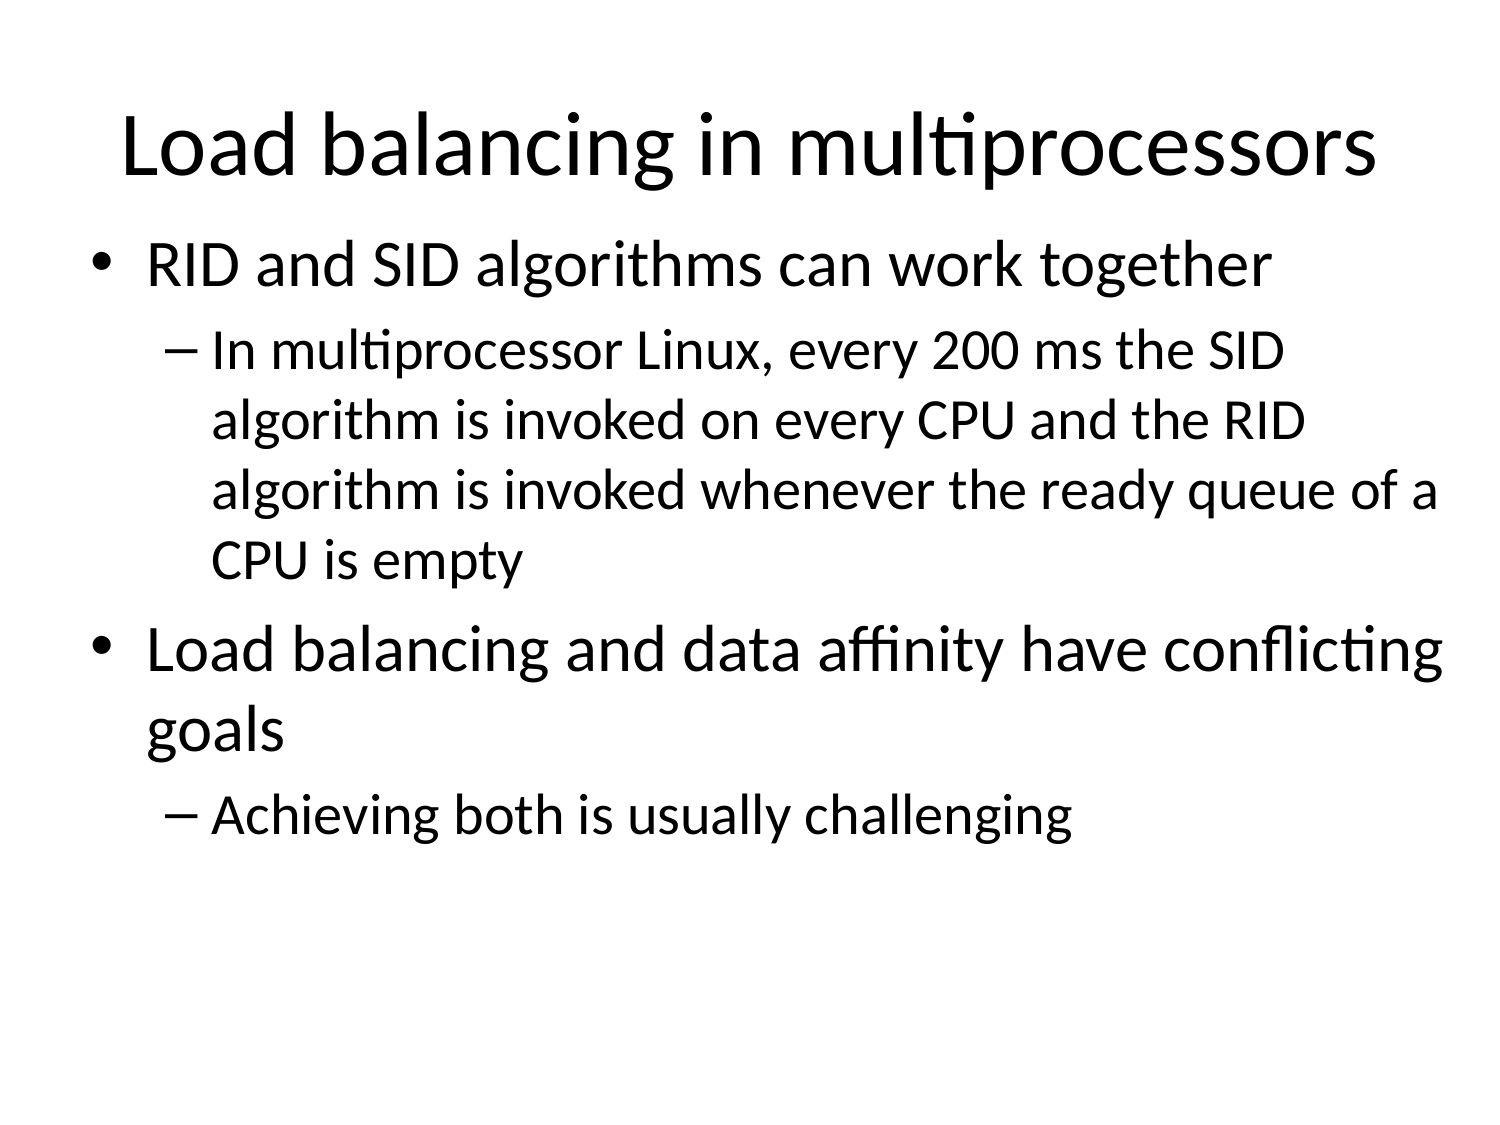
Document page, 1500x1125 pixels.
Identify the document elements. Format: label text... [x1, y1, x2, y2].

list RID and SID algorithms can work together In multiprocessor Linux, every 200 ms the SID algorithm is invoked on every CPU and the RID algorithm is invoked whenever the ready queue of a CPU is empty Load balancing and data affinity have conflicting goals Achieving both is usually challenging [75, 212, 1500, 1125]
title Load balancing in multiprocessors [75, 45, 1425, 212]
